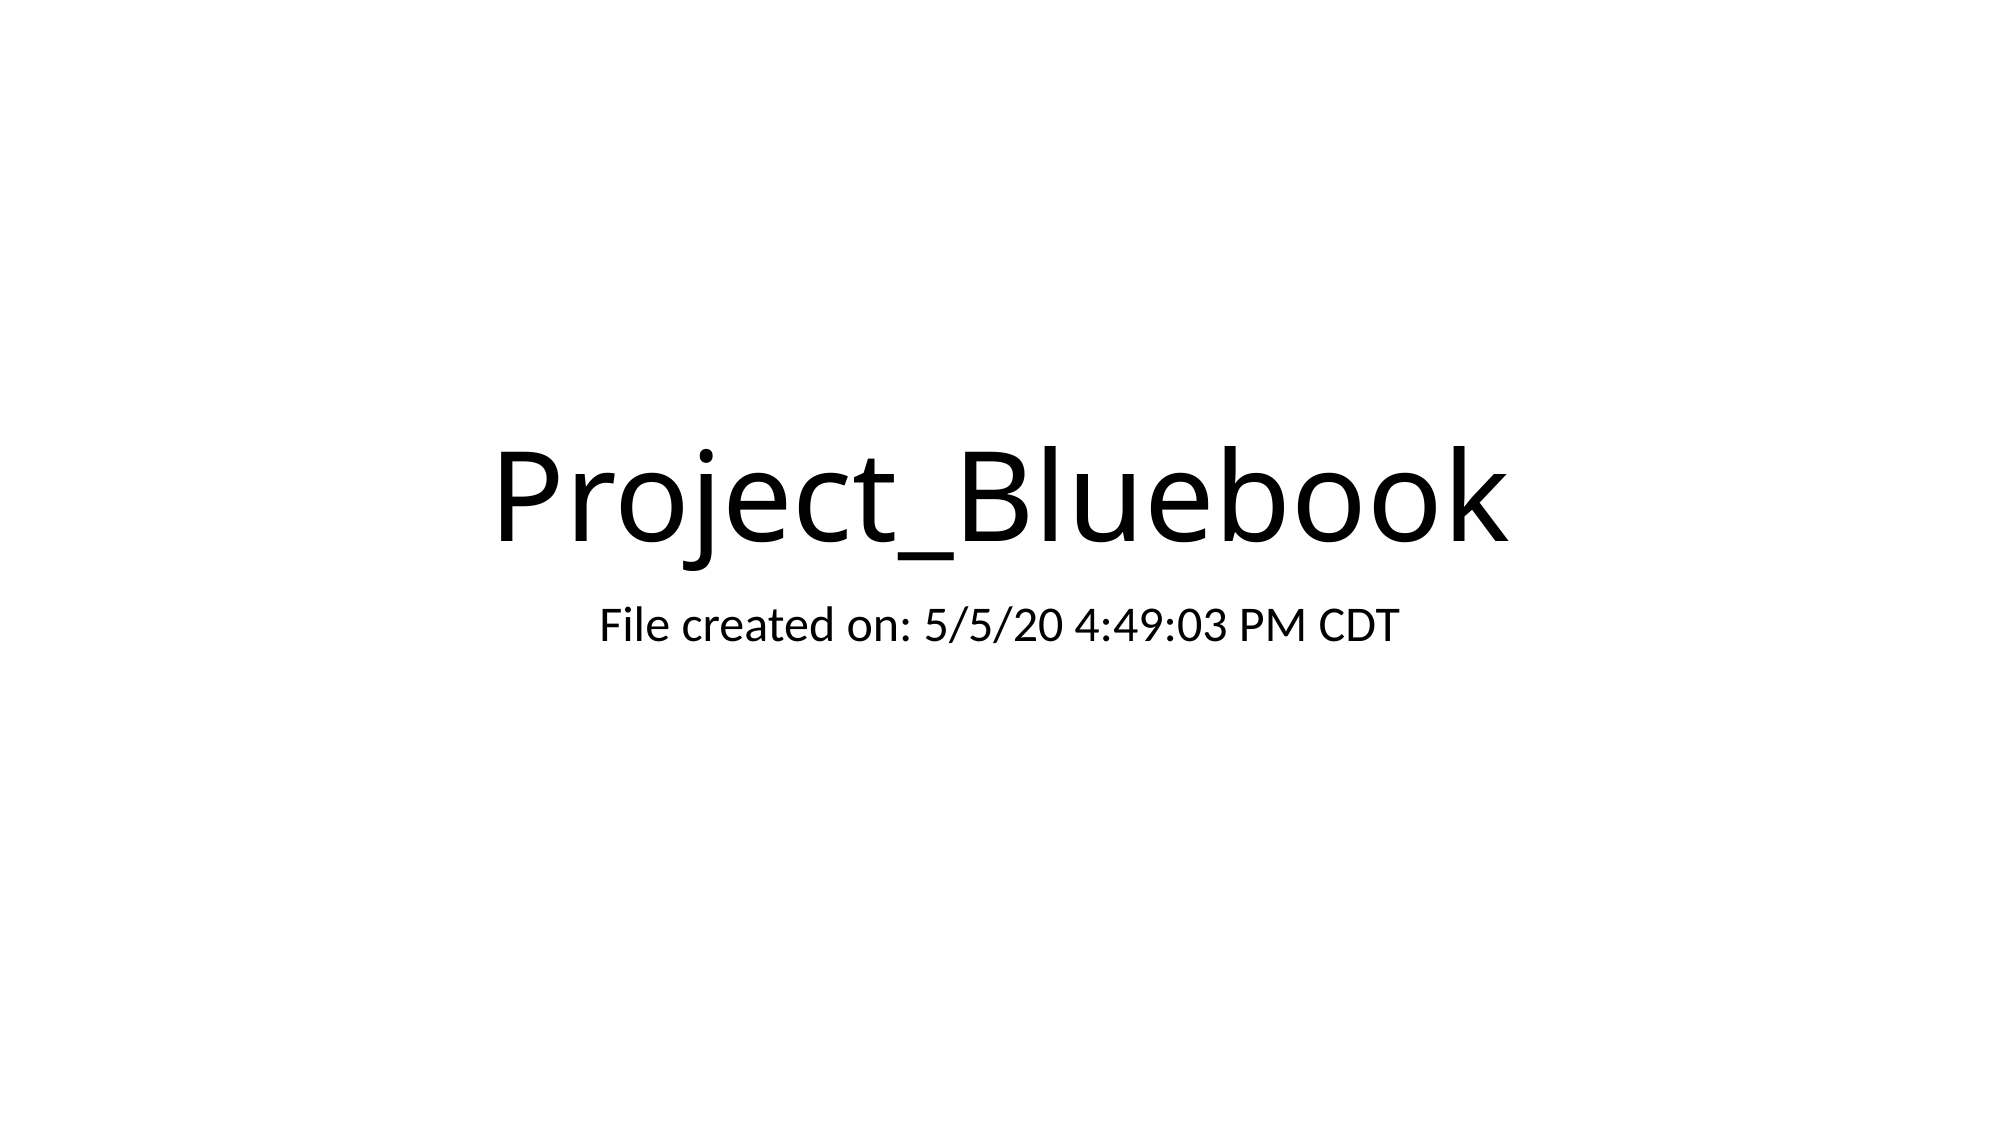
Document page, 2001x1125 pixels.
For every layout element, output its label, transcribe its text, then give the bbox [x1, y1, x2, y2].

subtitle File created on: 5/5/20 4:49:03 PM CDT [249, 590, 1750, 863]
title Project_Bluebook [249, 184, 1750, 576]
